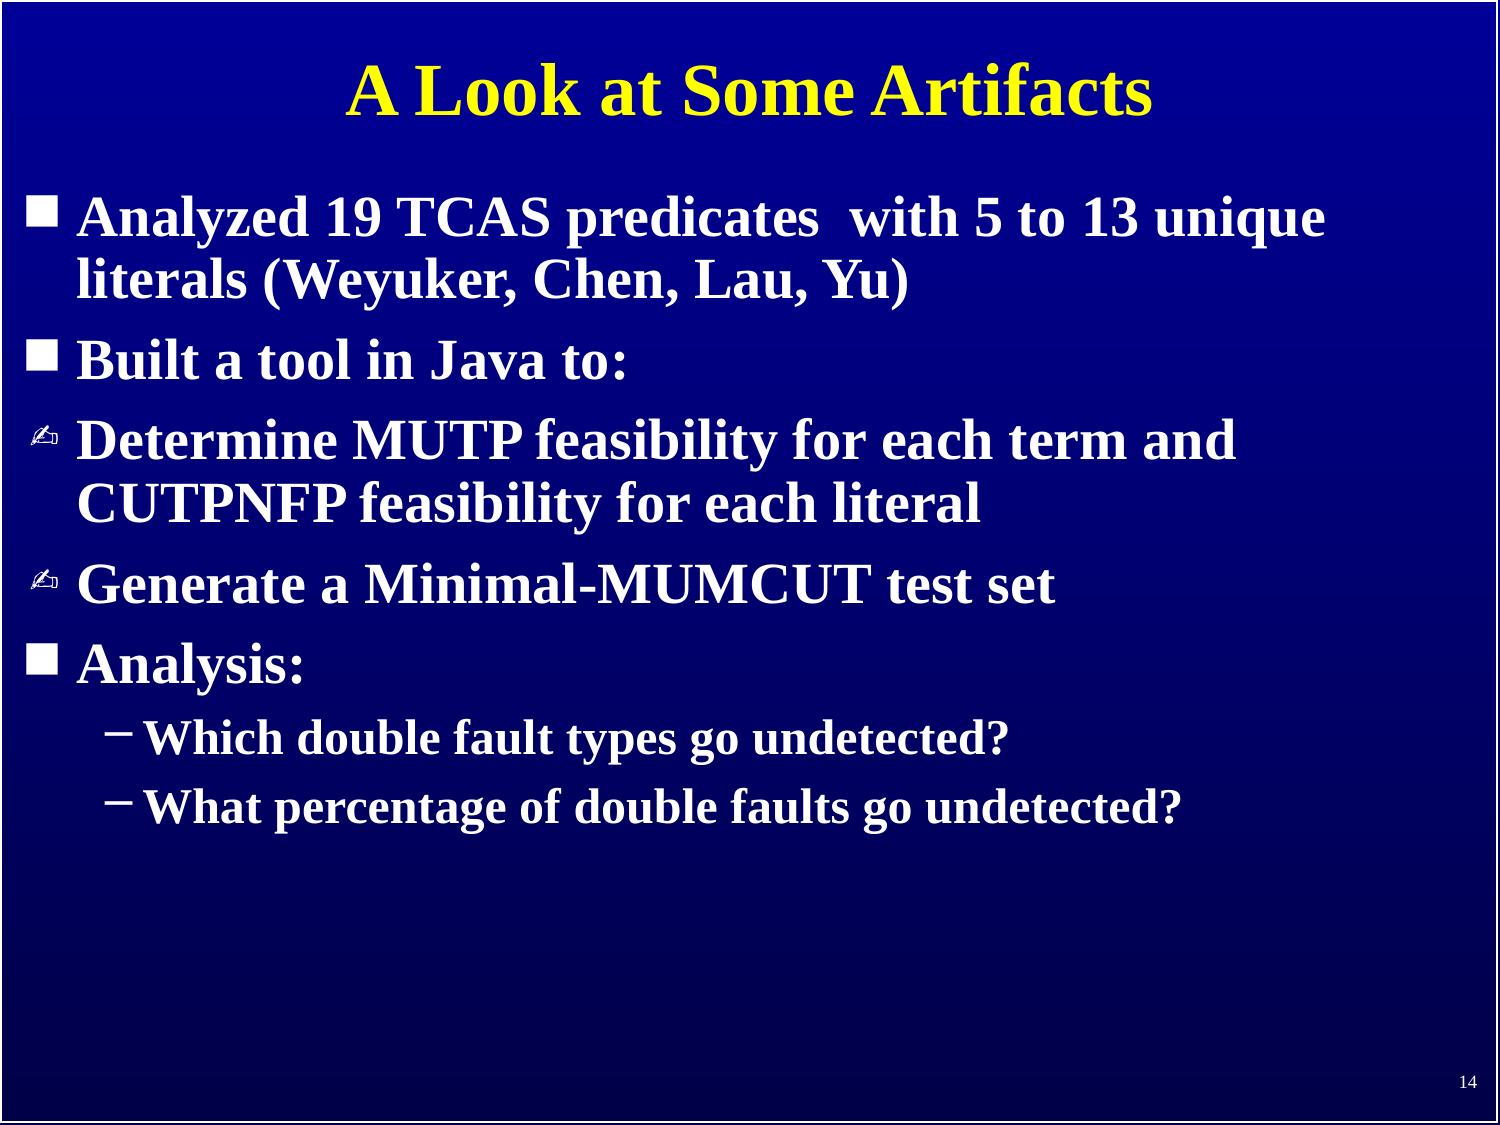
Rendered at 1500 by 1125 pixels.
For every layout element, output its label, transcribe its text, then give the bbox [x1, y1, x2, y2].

slide_number 14 [1179, 1050, 1493, 1112]
title A Look at Some Artifacts [14, 15, 1486, 167]
list Analyzed 19 TCAS predicates with 5 to 13 unique literals (Weyuker, Chen, Lau, Yu) Built a tool in Java to: Determine MUTP feasibility for each term and CUTPNFP feasibility for each literal Generate a Minimal-MUMCUT test set Analysis: Which double fault types go undetected? What percentage of double faults go undetected? [14, 177, 1486, 1047]
